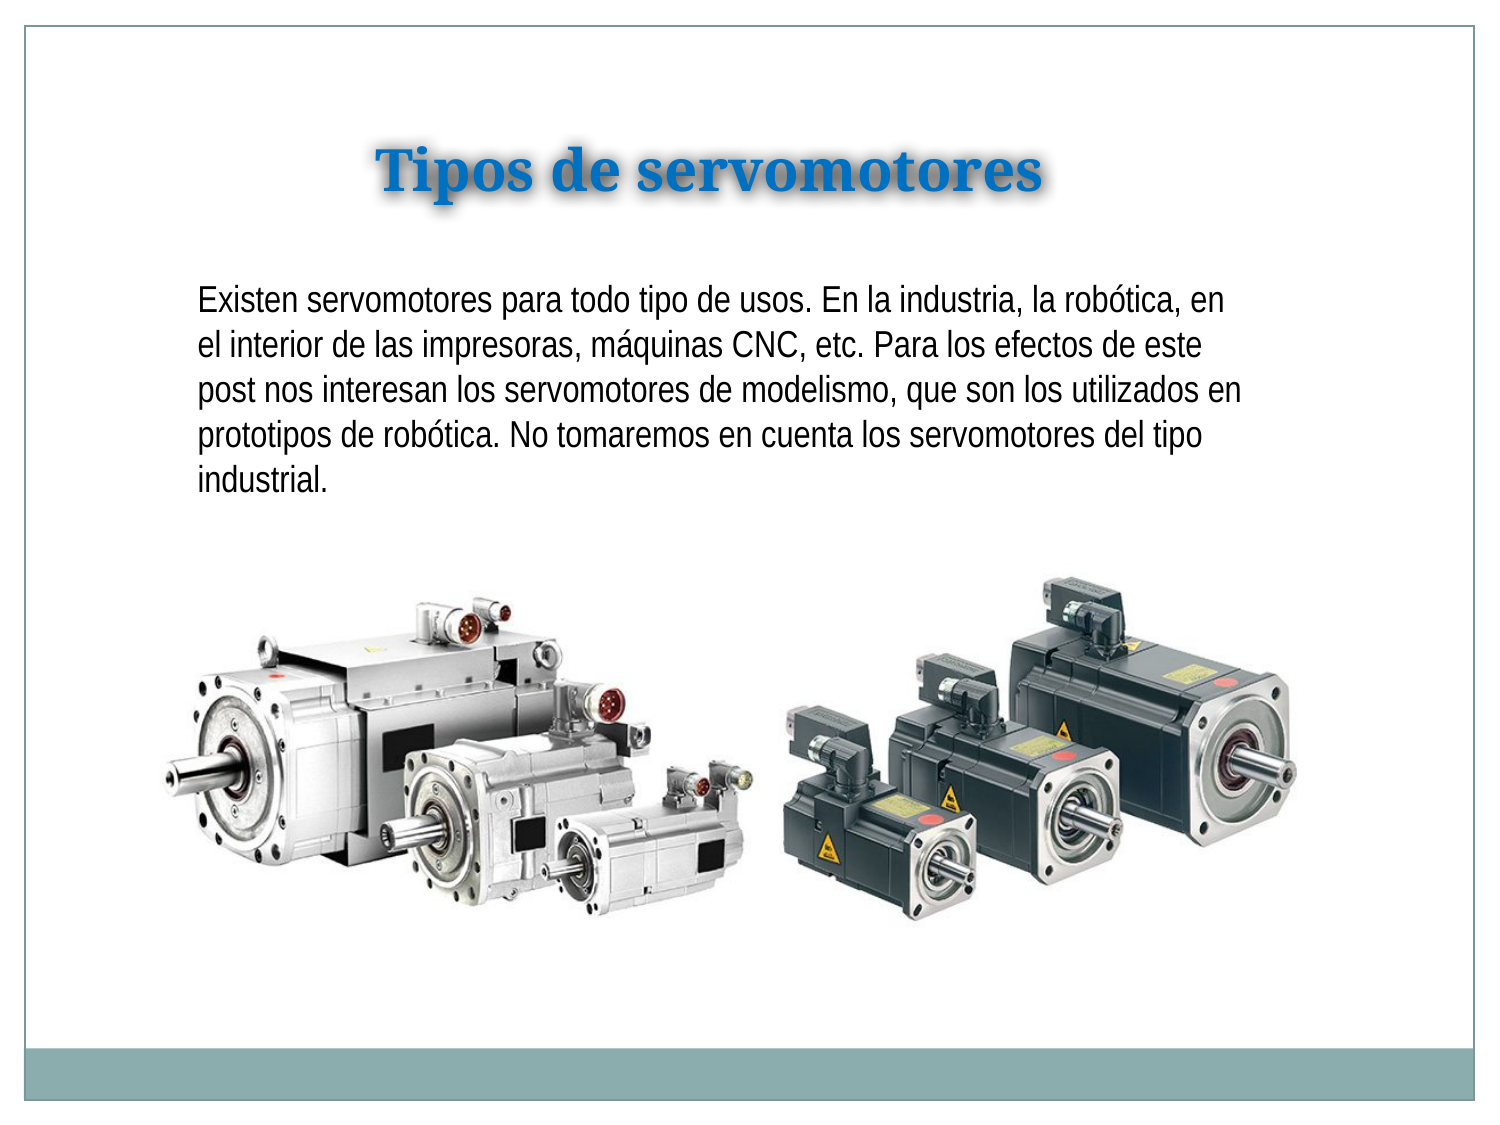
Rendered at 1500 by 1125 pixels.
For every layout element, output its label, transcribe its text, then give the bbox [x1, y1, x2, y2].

picture [159, 526, 1299, 972]
text_box Existen servomotores para todo tipo de usos. En la industria, la robótica, en el interior de las impresoras, máquinas CNC, etc. Para los efectos de este post nos interesan los servomotores de modelismo, que son los utilizados en prototipos de robótica. No tomaremos en cuenta los servomotores del tipo industrial. [183, 267, 1267, 507]
text_box Tipos de servomotores [360, 125, 1093, 211]
